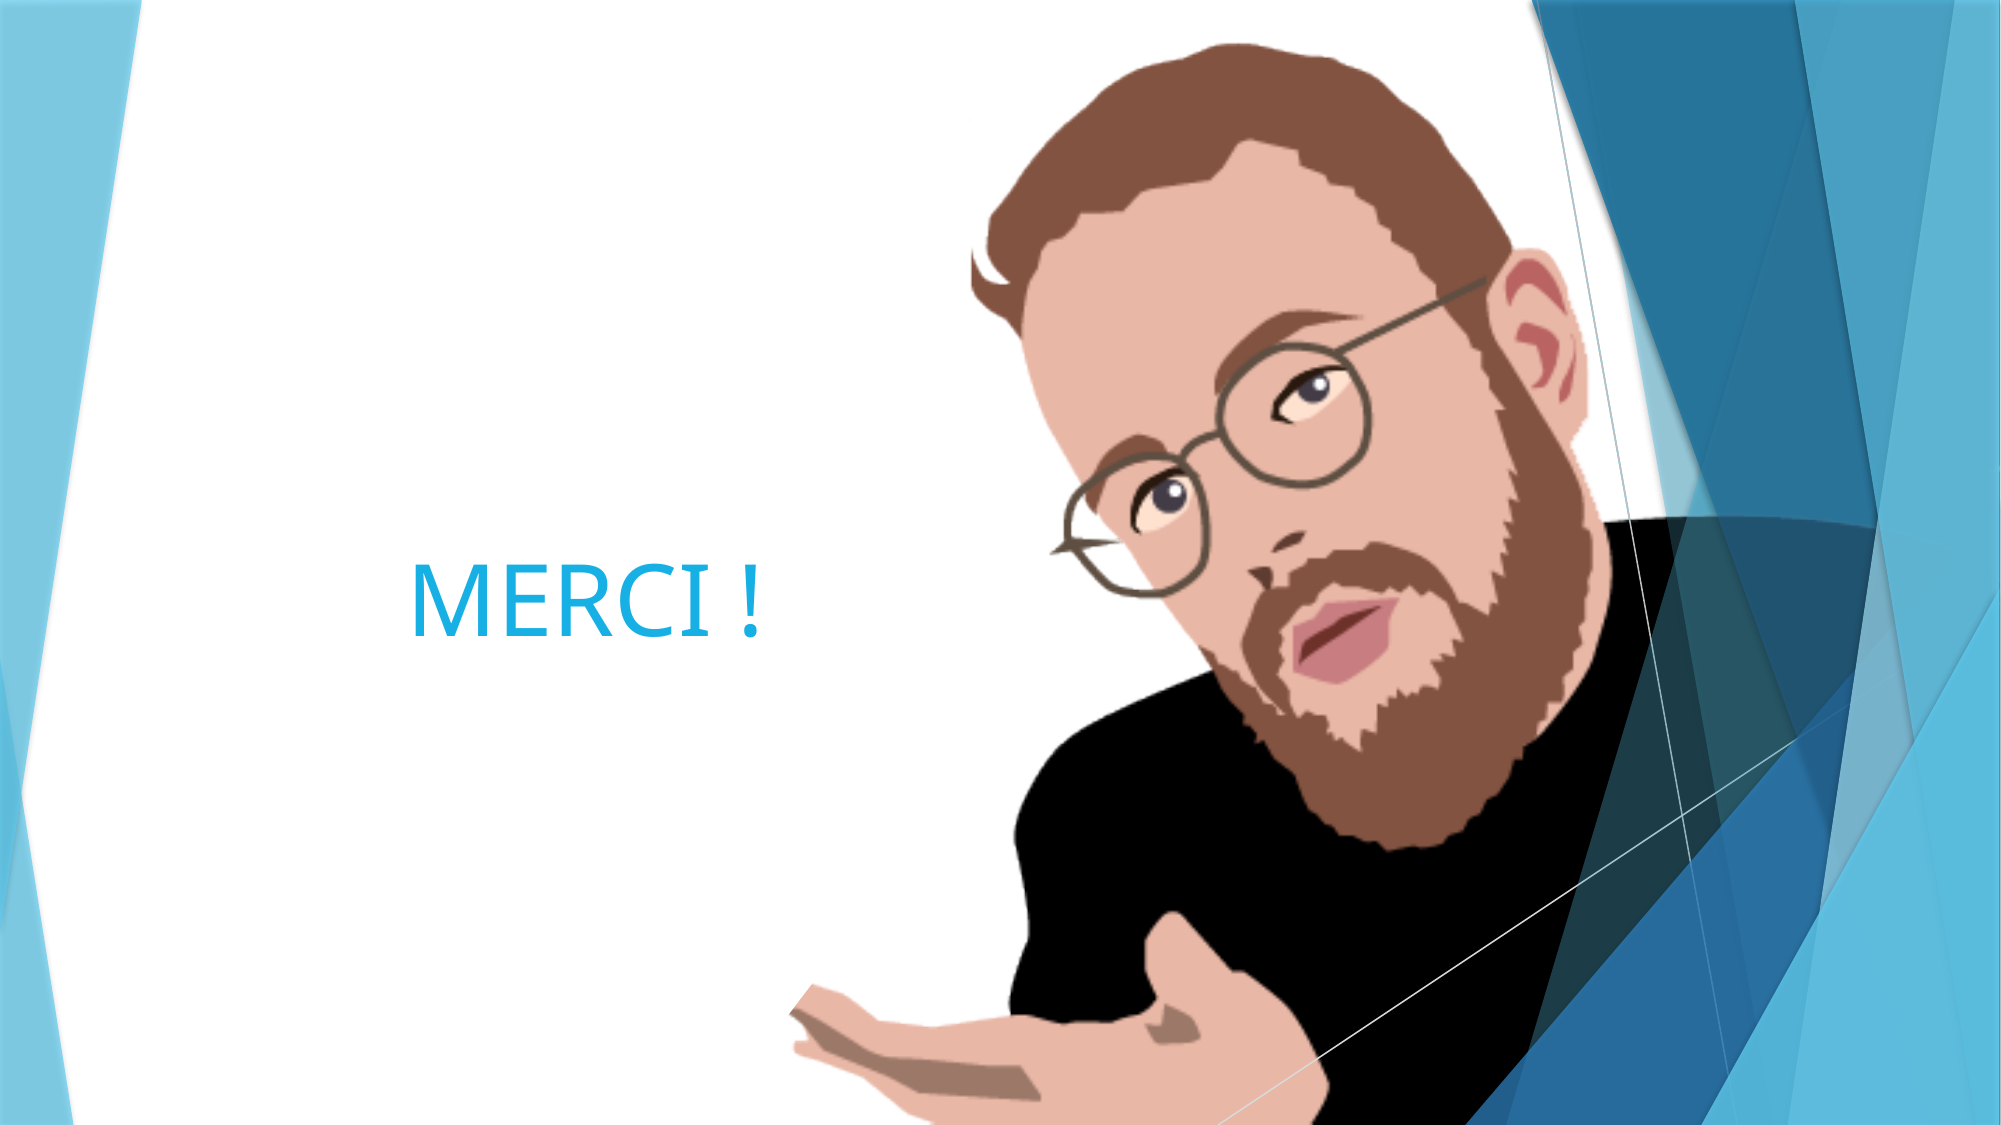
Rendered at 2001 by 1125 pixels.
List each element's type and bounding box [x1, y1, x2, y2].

picture [1738, 0, 2000, 603]
text_box [0, 0, 698, 1125]
picture [699, 0, 1536, 1125]
text_box [1536, 0, 1738, 602]
text_box [1217, 603, 2000, 1125]
